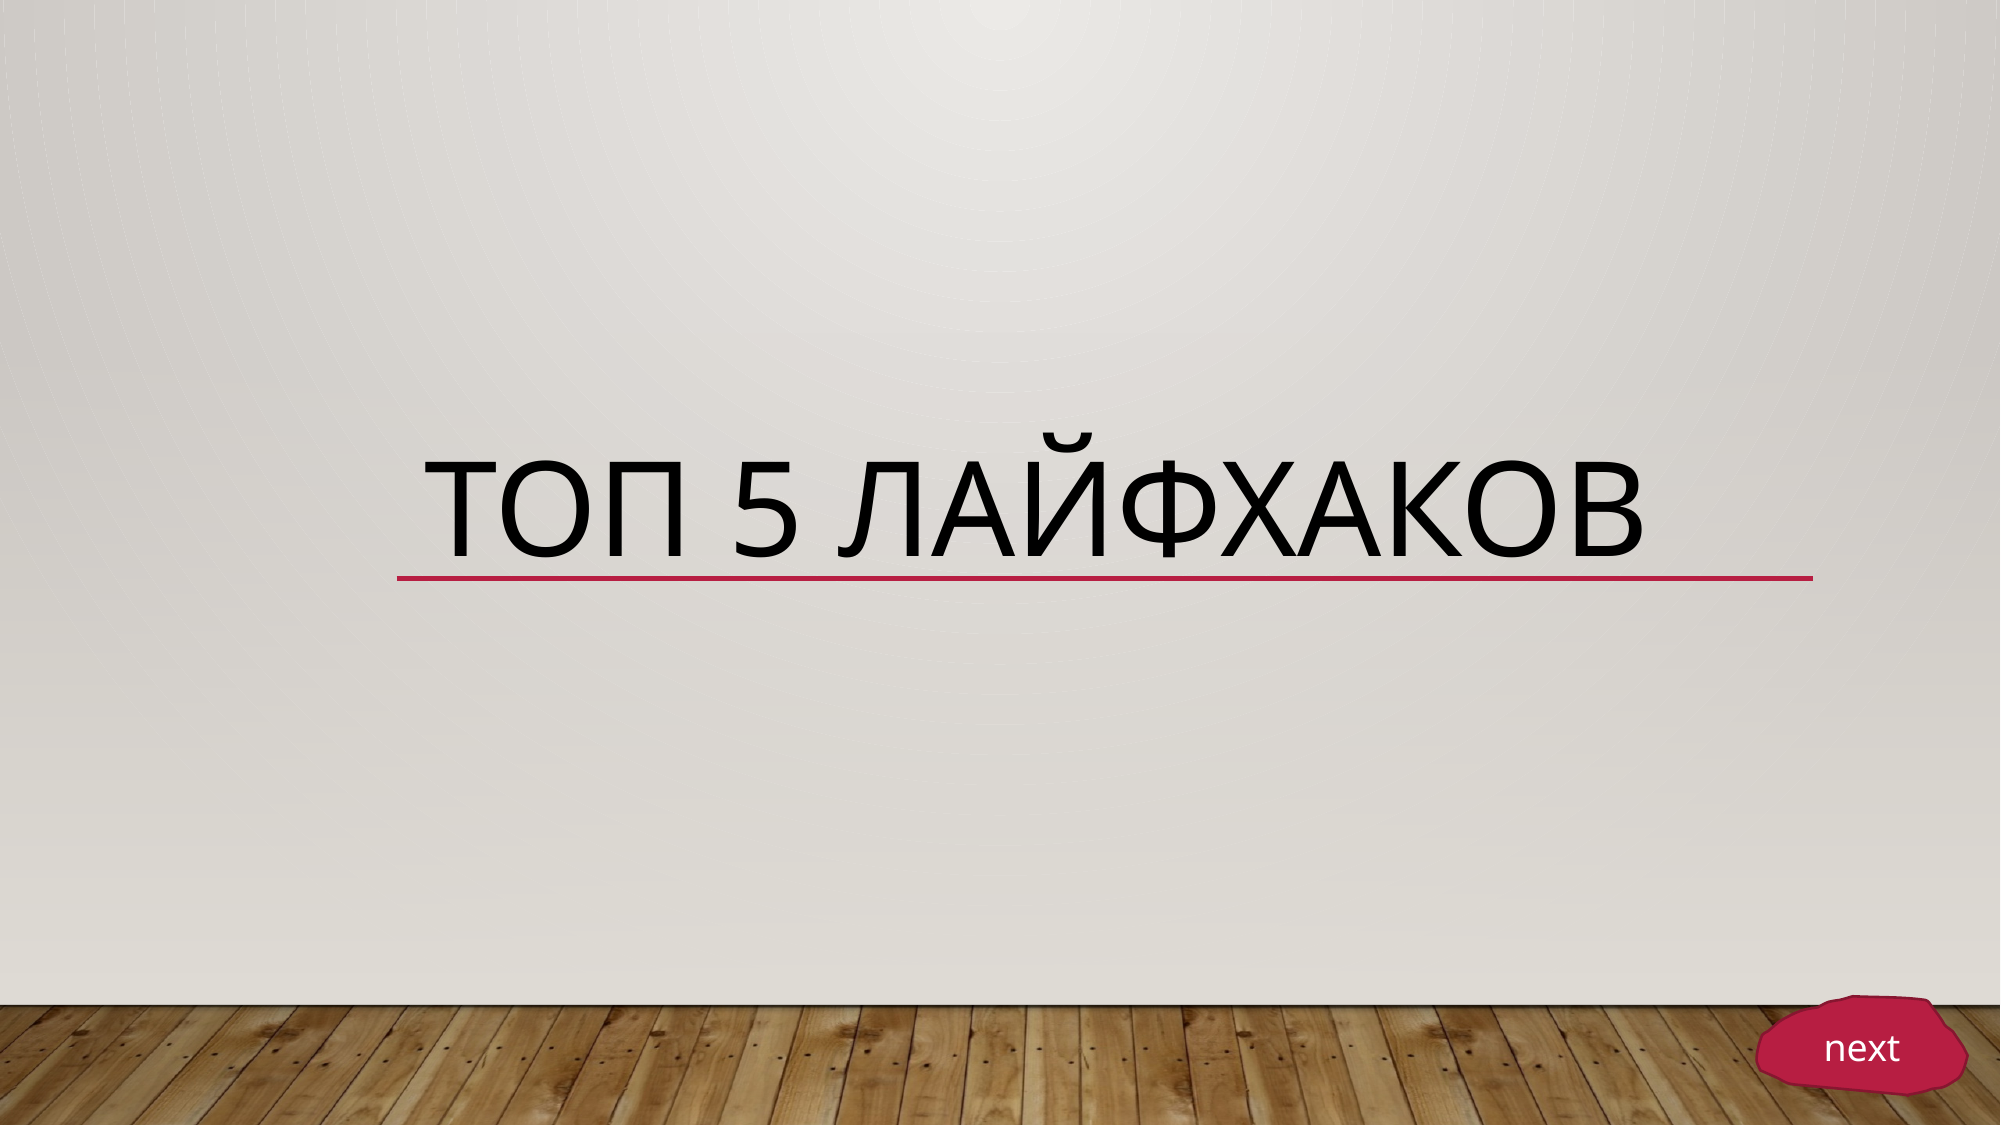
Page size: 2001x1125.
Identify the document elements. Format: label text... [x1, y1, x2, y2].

picture [0, 1005, 2000, 1125]
text_box next [1755, 994, 1969, 1097]
title Топ 5 лайфхаков [409, 435, 1844, 586]
